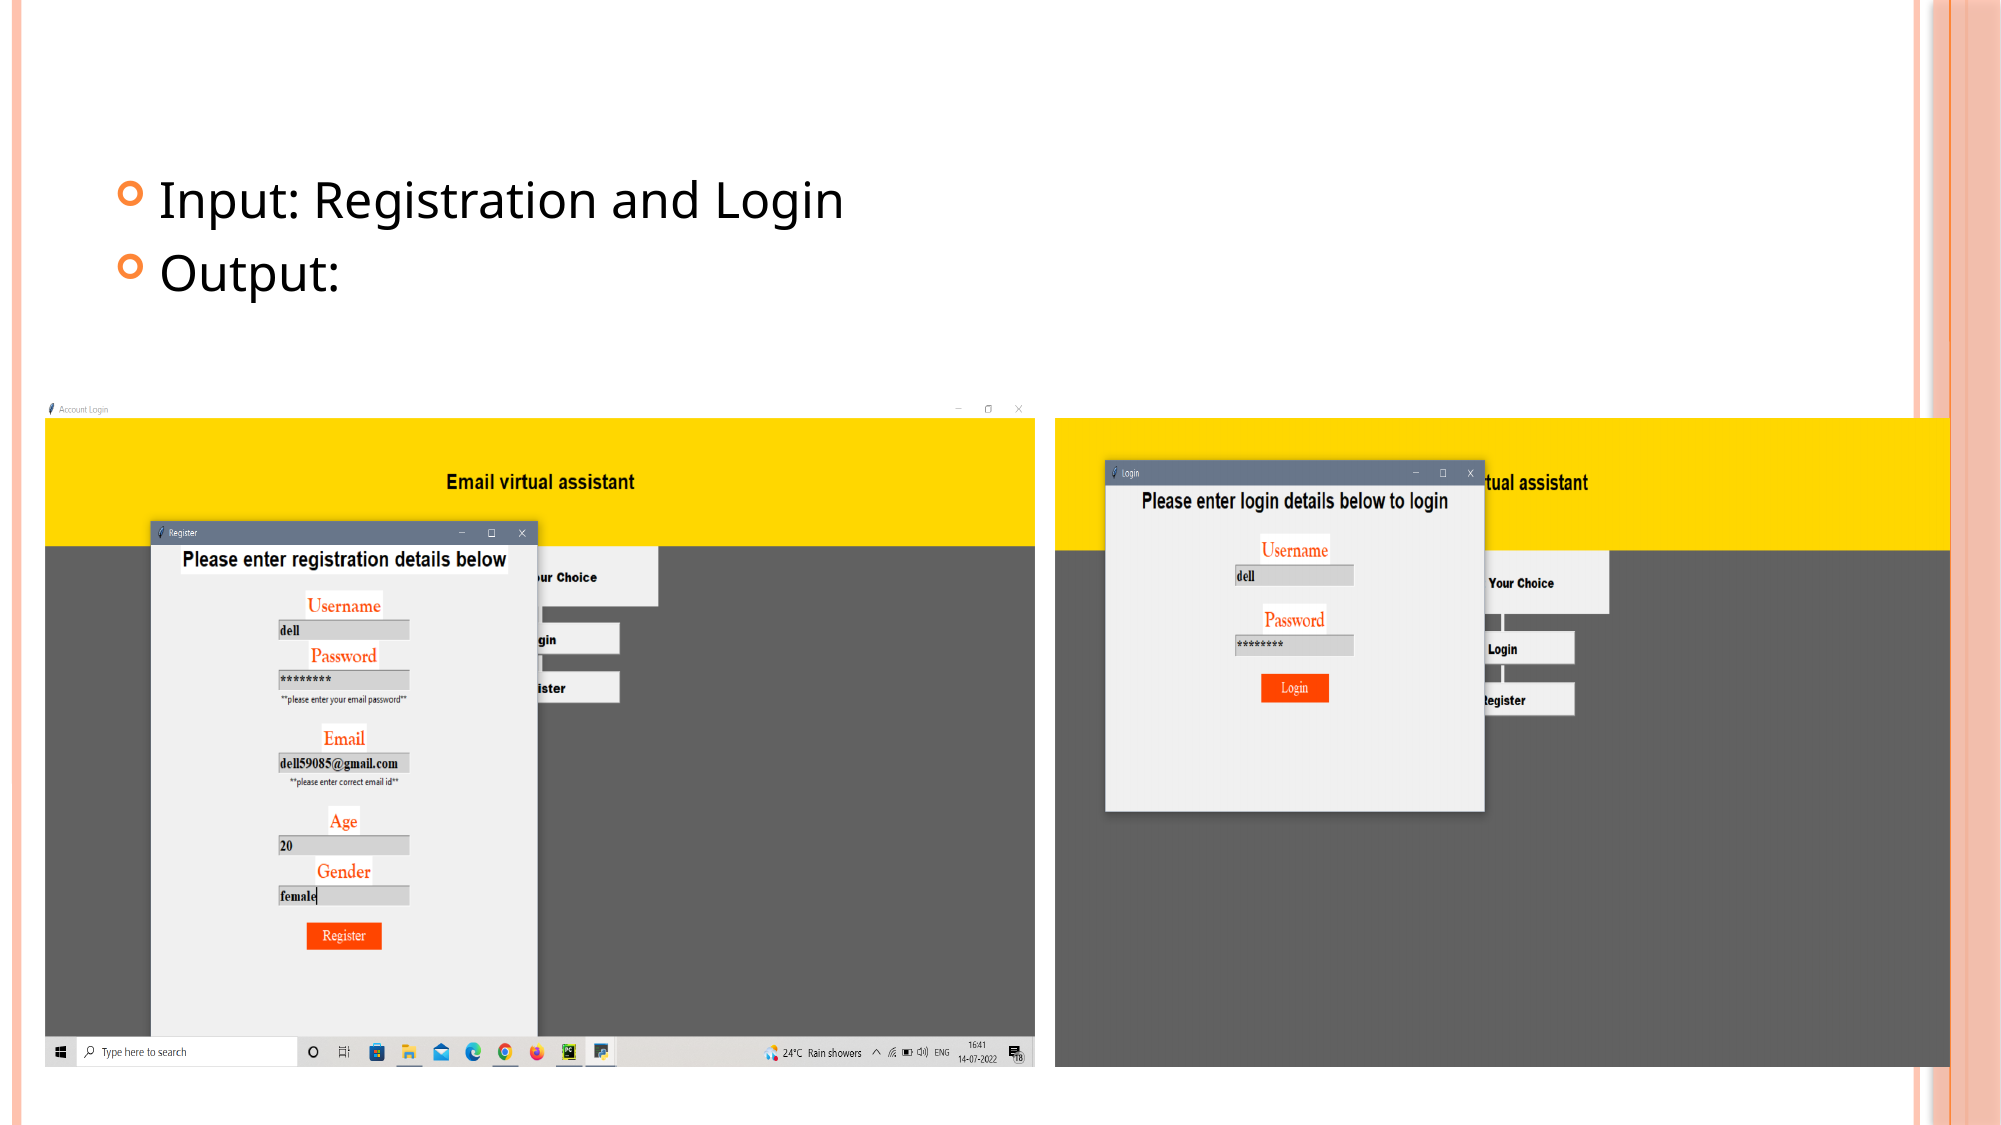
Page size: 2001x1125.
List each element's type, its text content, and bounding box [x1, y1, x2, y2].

list Input: Registration and Login Output: [785, 161, 1734, 1062]
picture [1054, 417, 1951, 1068]
picture [0, 22, 1036, 1068]
